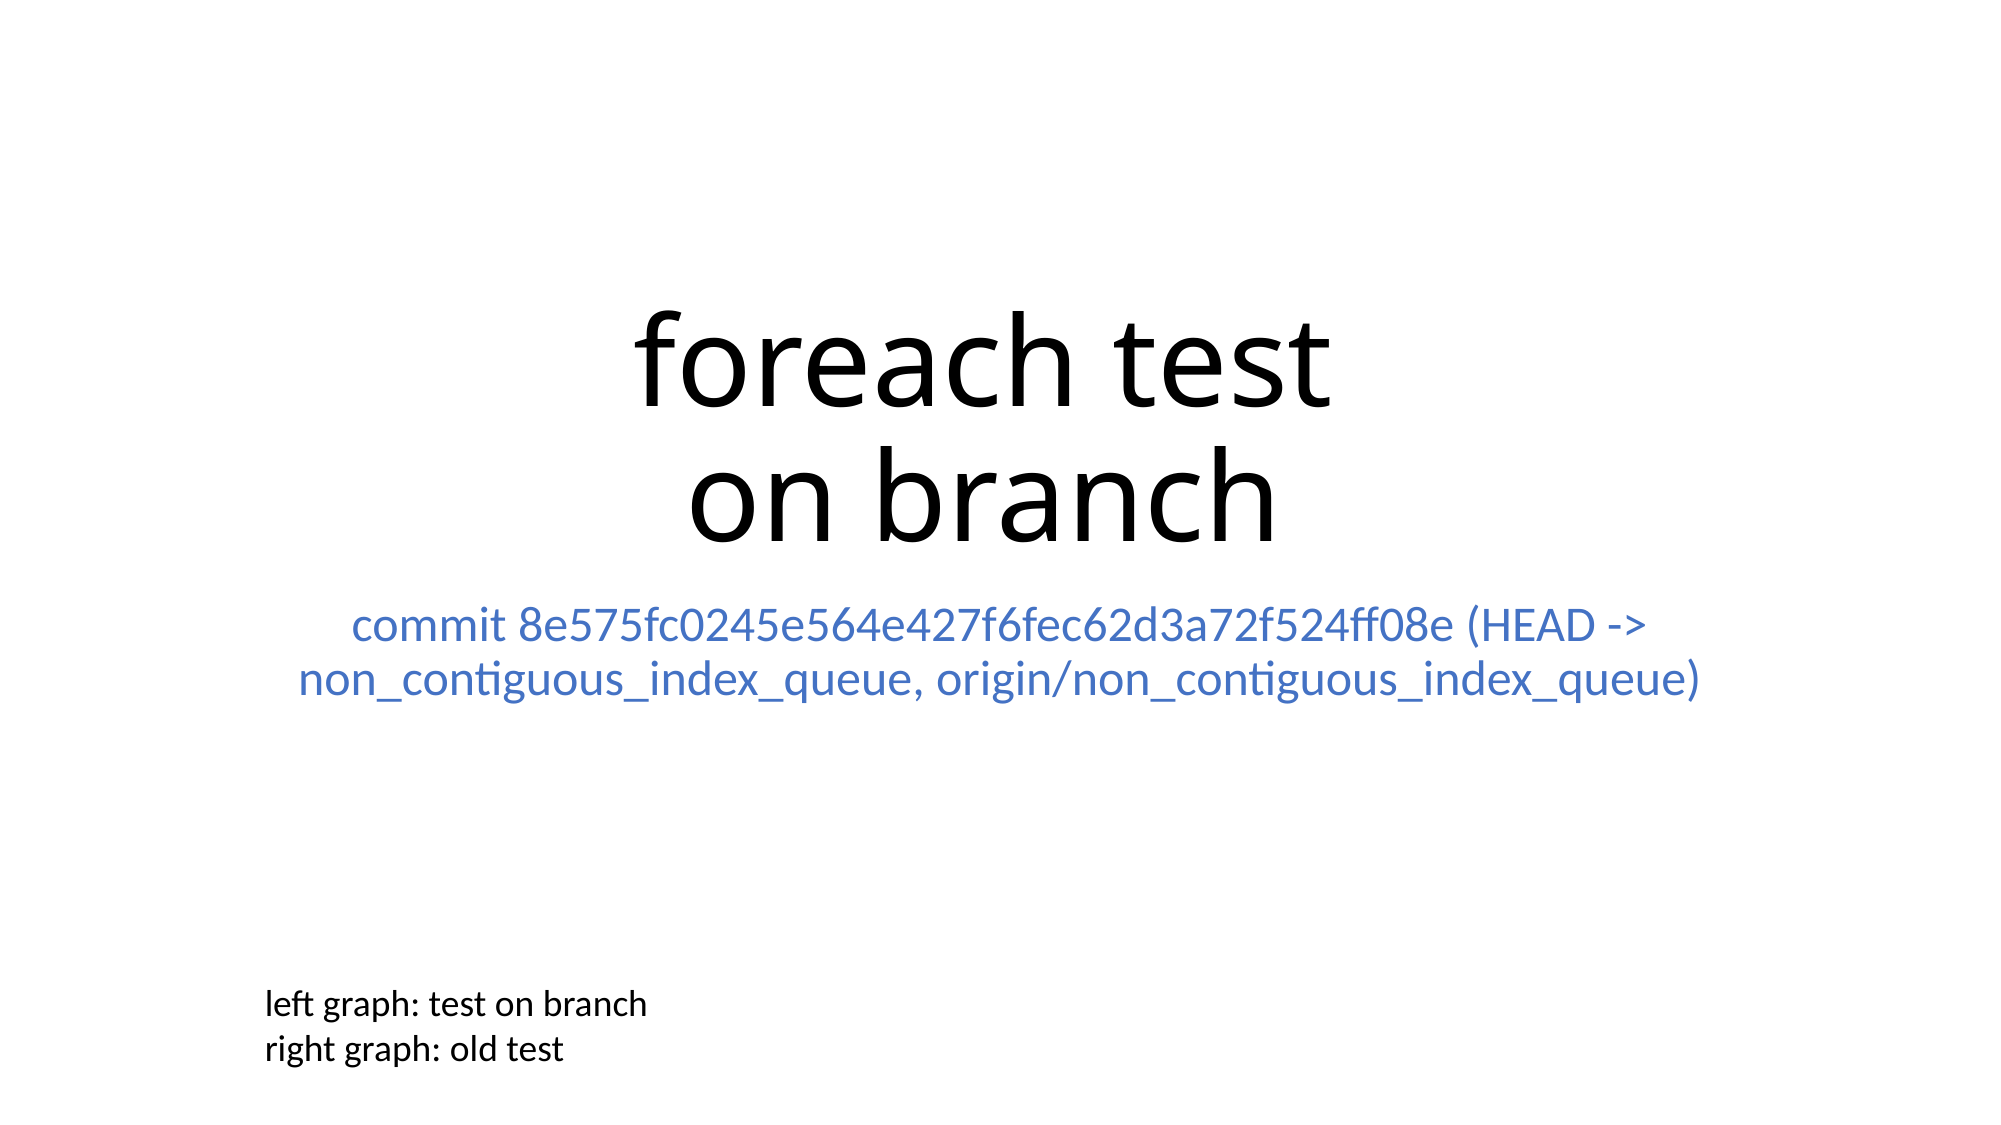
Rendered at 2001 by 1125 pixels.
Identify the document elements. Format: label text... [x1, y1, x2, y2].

title foreach test on branch [249, 184, 1750, 576]
subtitle commit 8e575fc0245e564e427f6fec62d3a72f524ff08e (HEAD -> non_contiguous_index_queue, origin/non_contiguous_index_queue) [249, 590, 1750, 863]
text_box left graph: test on branch right graph: old test [249, 971, 923, 1077]
